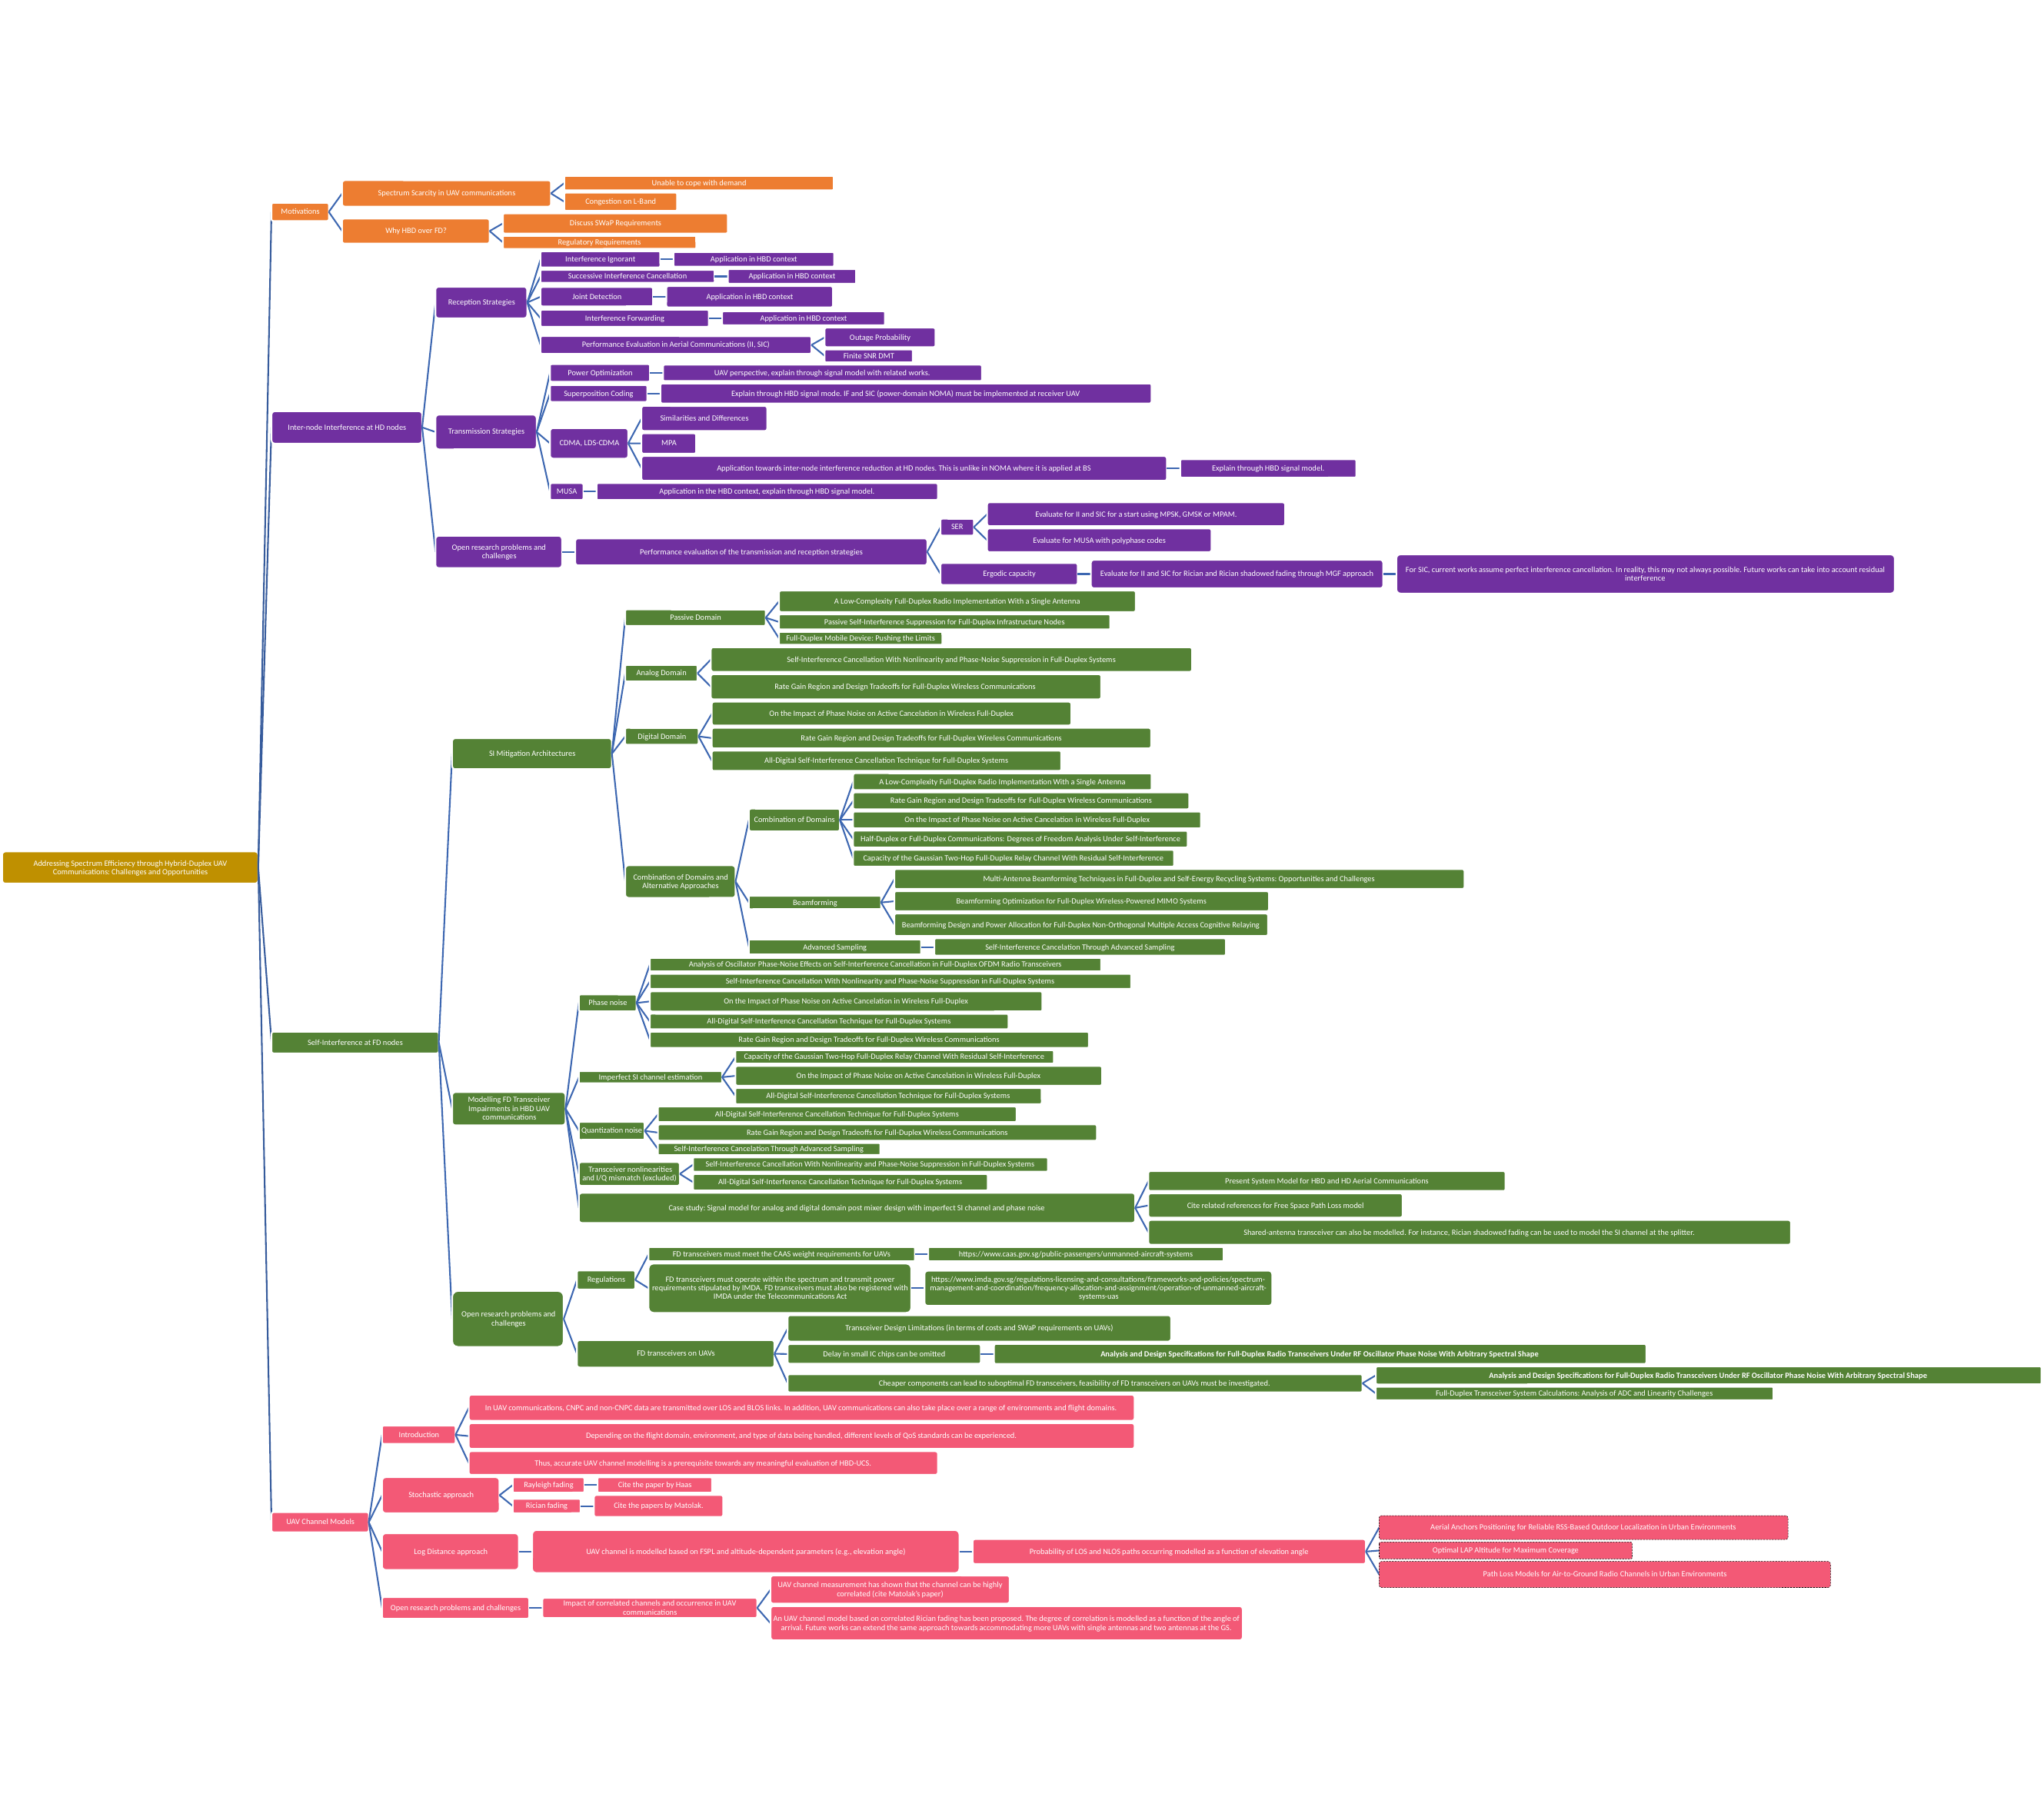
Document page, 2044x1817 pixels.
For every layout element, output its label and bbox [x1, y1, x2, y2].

text_box [0, 0, 2044, 1817]
